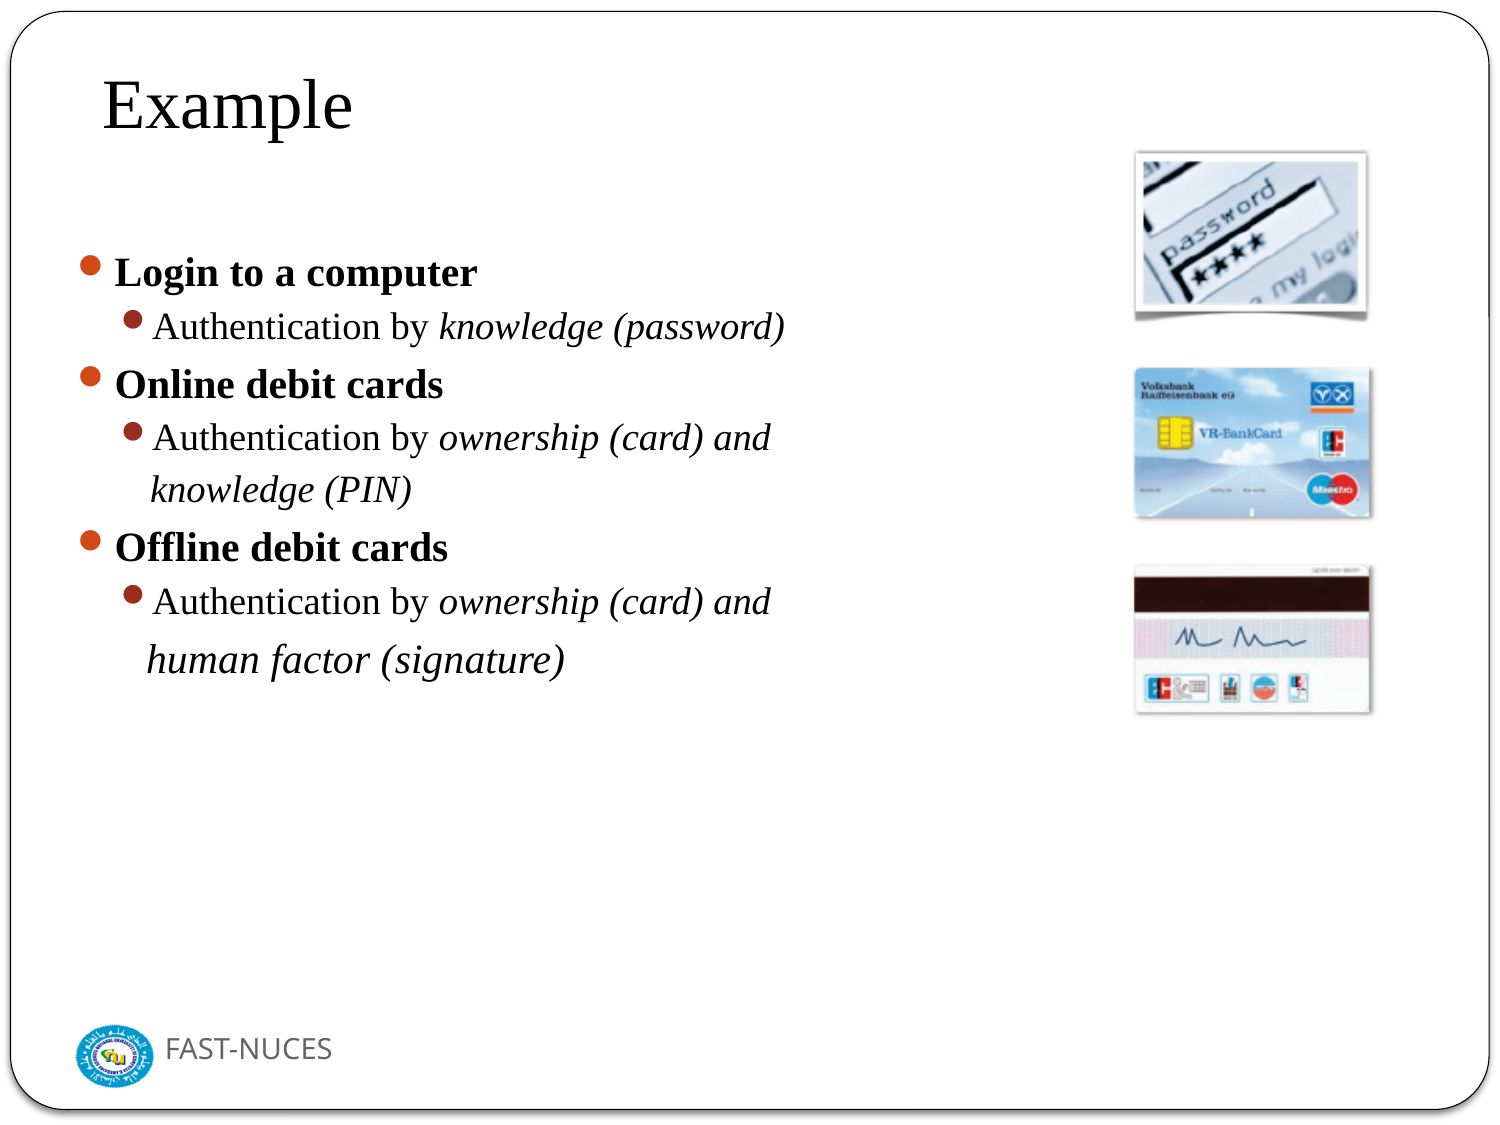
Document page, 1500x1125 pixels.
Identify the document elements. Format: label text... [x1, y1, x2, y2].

title Example [87, 50, 1363, 158]
picture [74, 1024, 154, 1088]
picture [1099, 124, 1421, 751]
picture [91, 1038, 138, 1075]
footer FAST-NUCES [150, 1012, 800, 1088]
list Login to a computer Authentication by knowledge (password) Online debit cards Authentication by ownership (card) and knowledge (PIN) Offline debit cards Authentication by ownership (card) and human factor (signature) [62, 237, 975, 700]
picture [123, 1060, 154, 1088]
